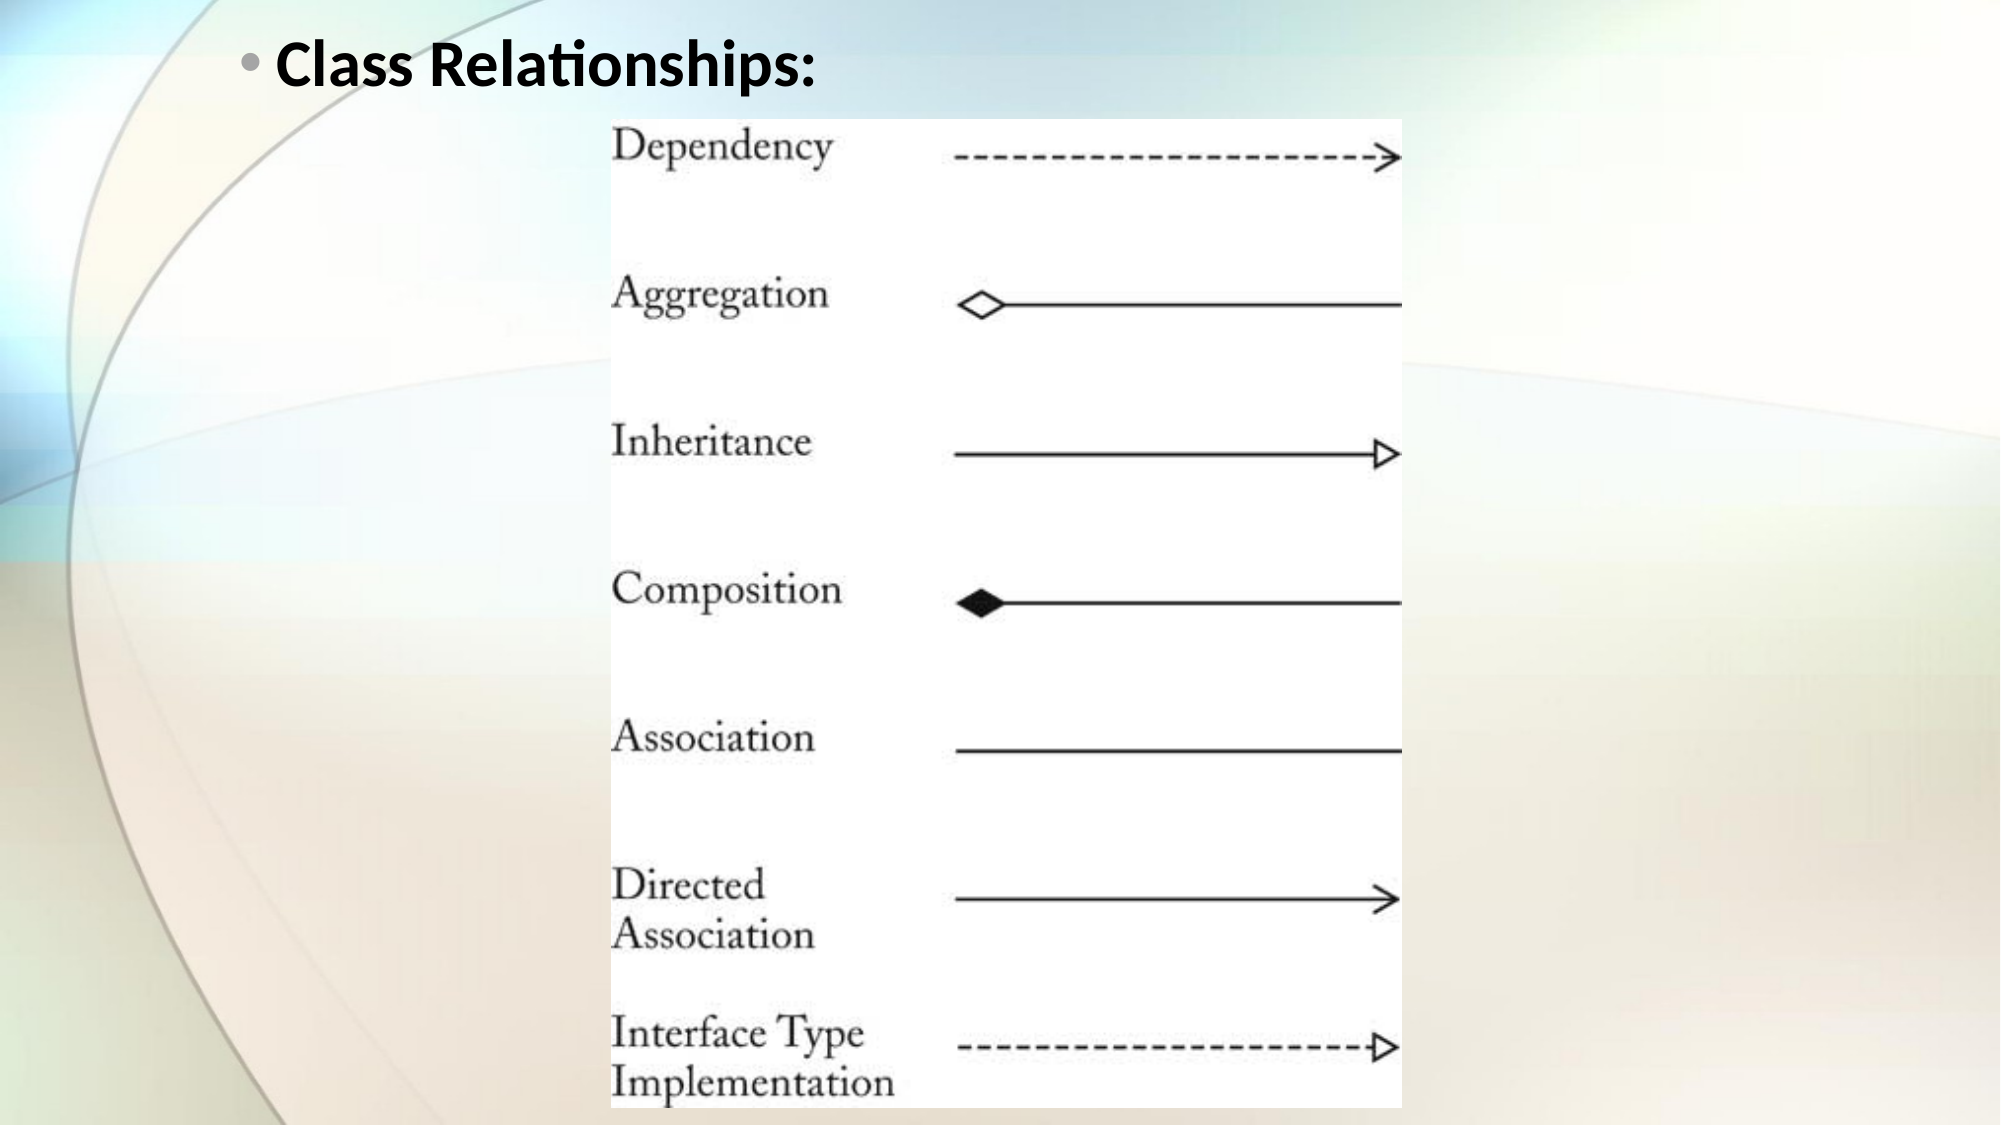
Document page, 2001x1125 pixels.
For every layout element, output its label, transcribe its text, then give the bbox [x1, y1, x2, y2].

picture [611, 119, 1402, 1109]
list Class Relationships: [223, 21, 1831, 1125]
picture [0, 0, 2001, 1125]
